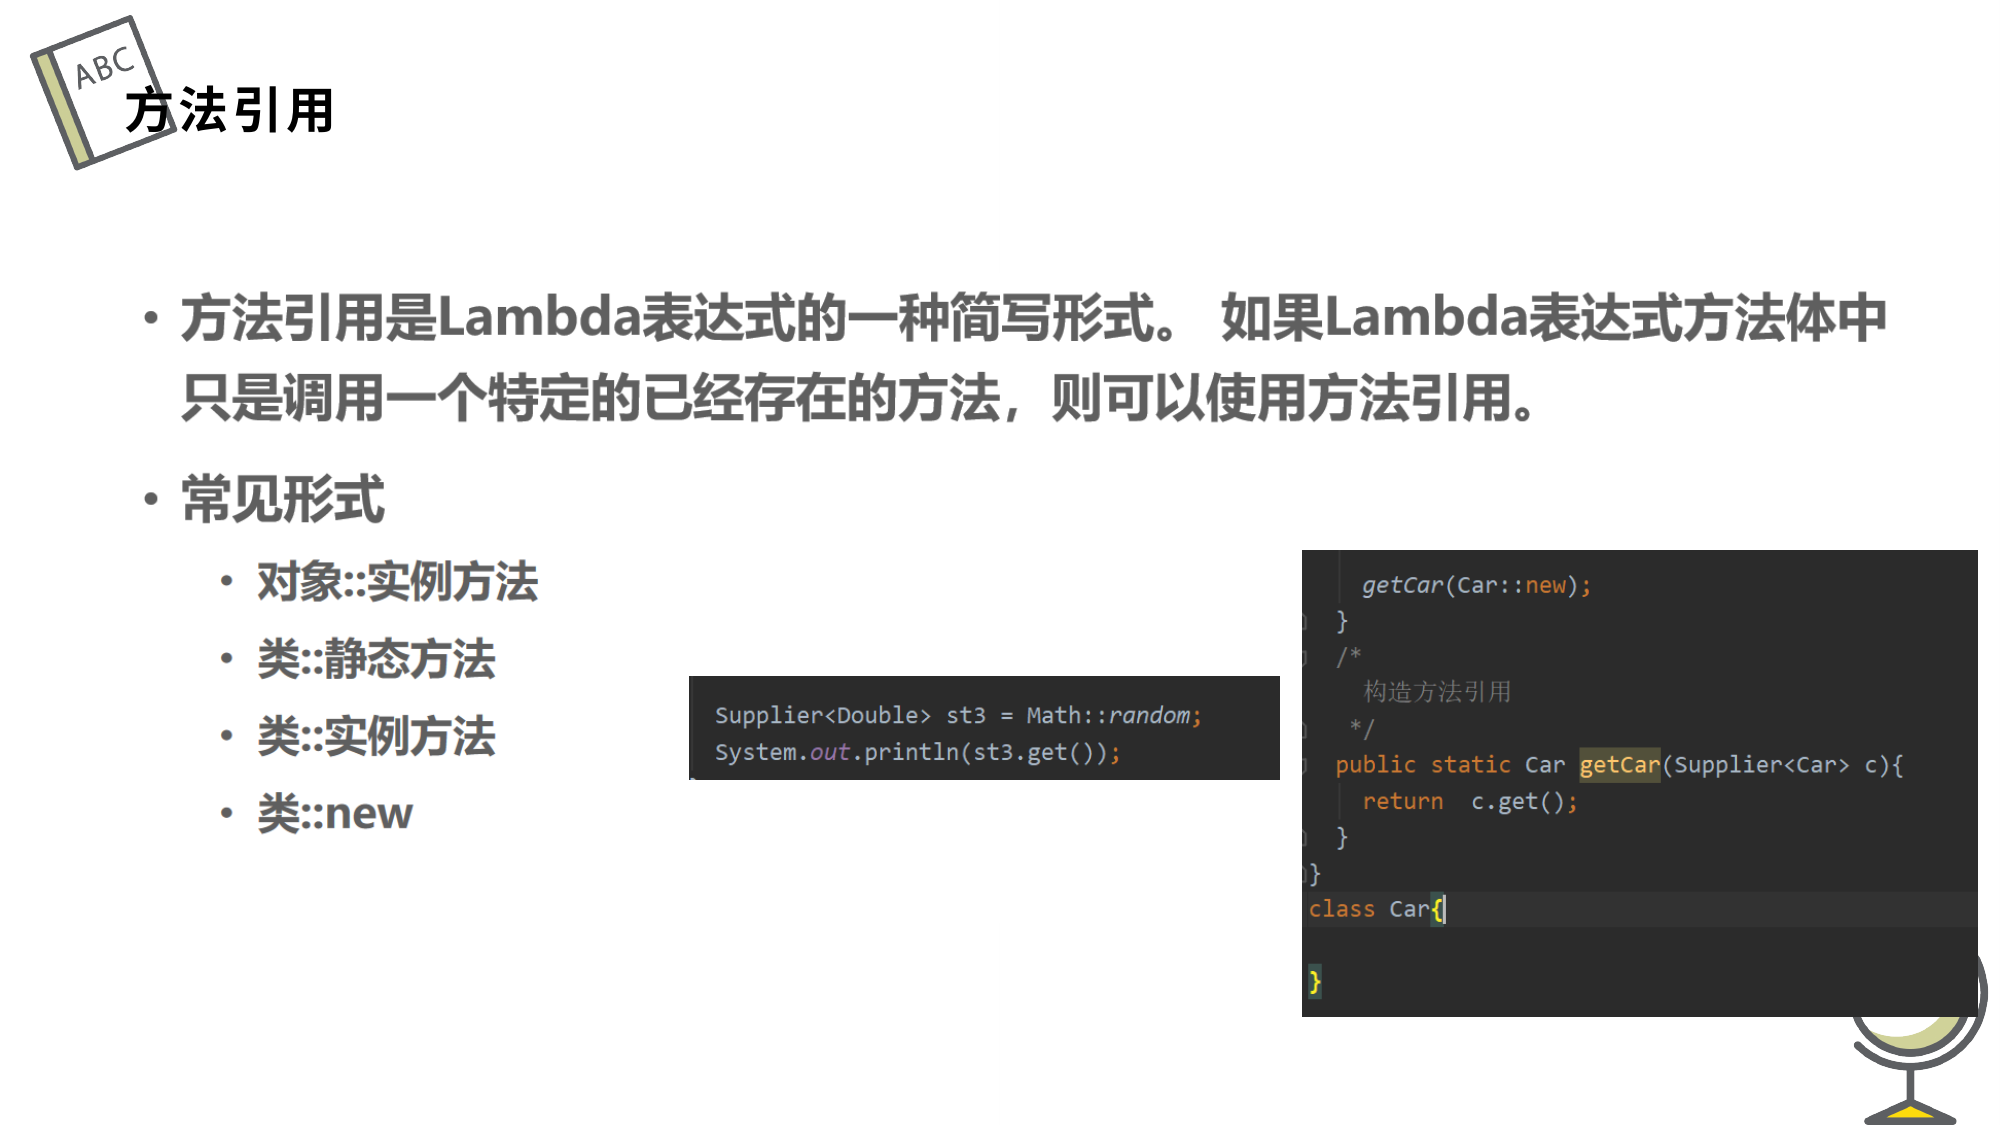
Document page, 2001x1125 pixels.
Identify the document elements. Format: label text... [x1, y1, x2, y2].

picture [0, 0, 2001, 1125]
title 方法引用 [109, 72, 1891, 146]
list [109, 273, 1891, 923]
